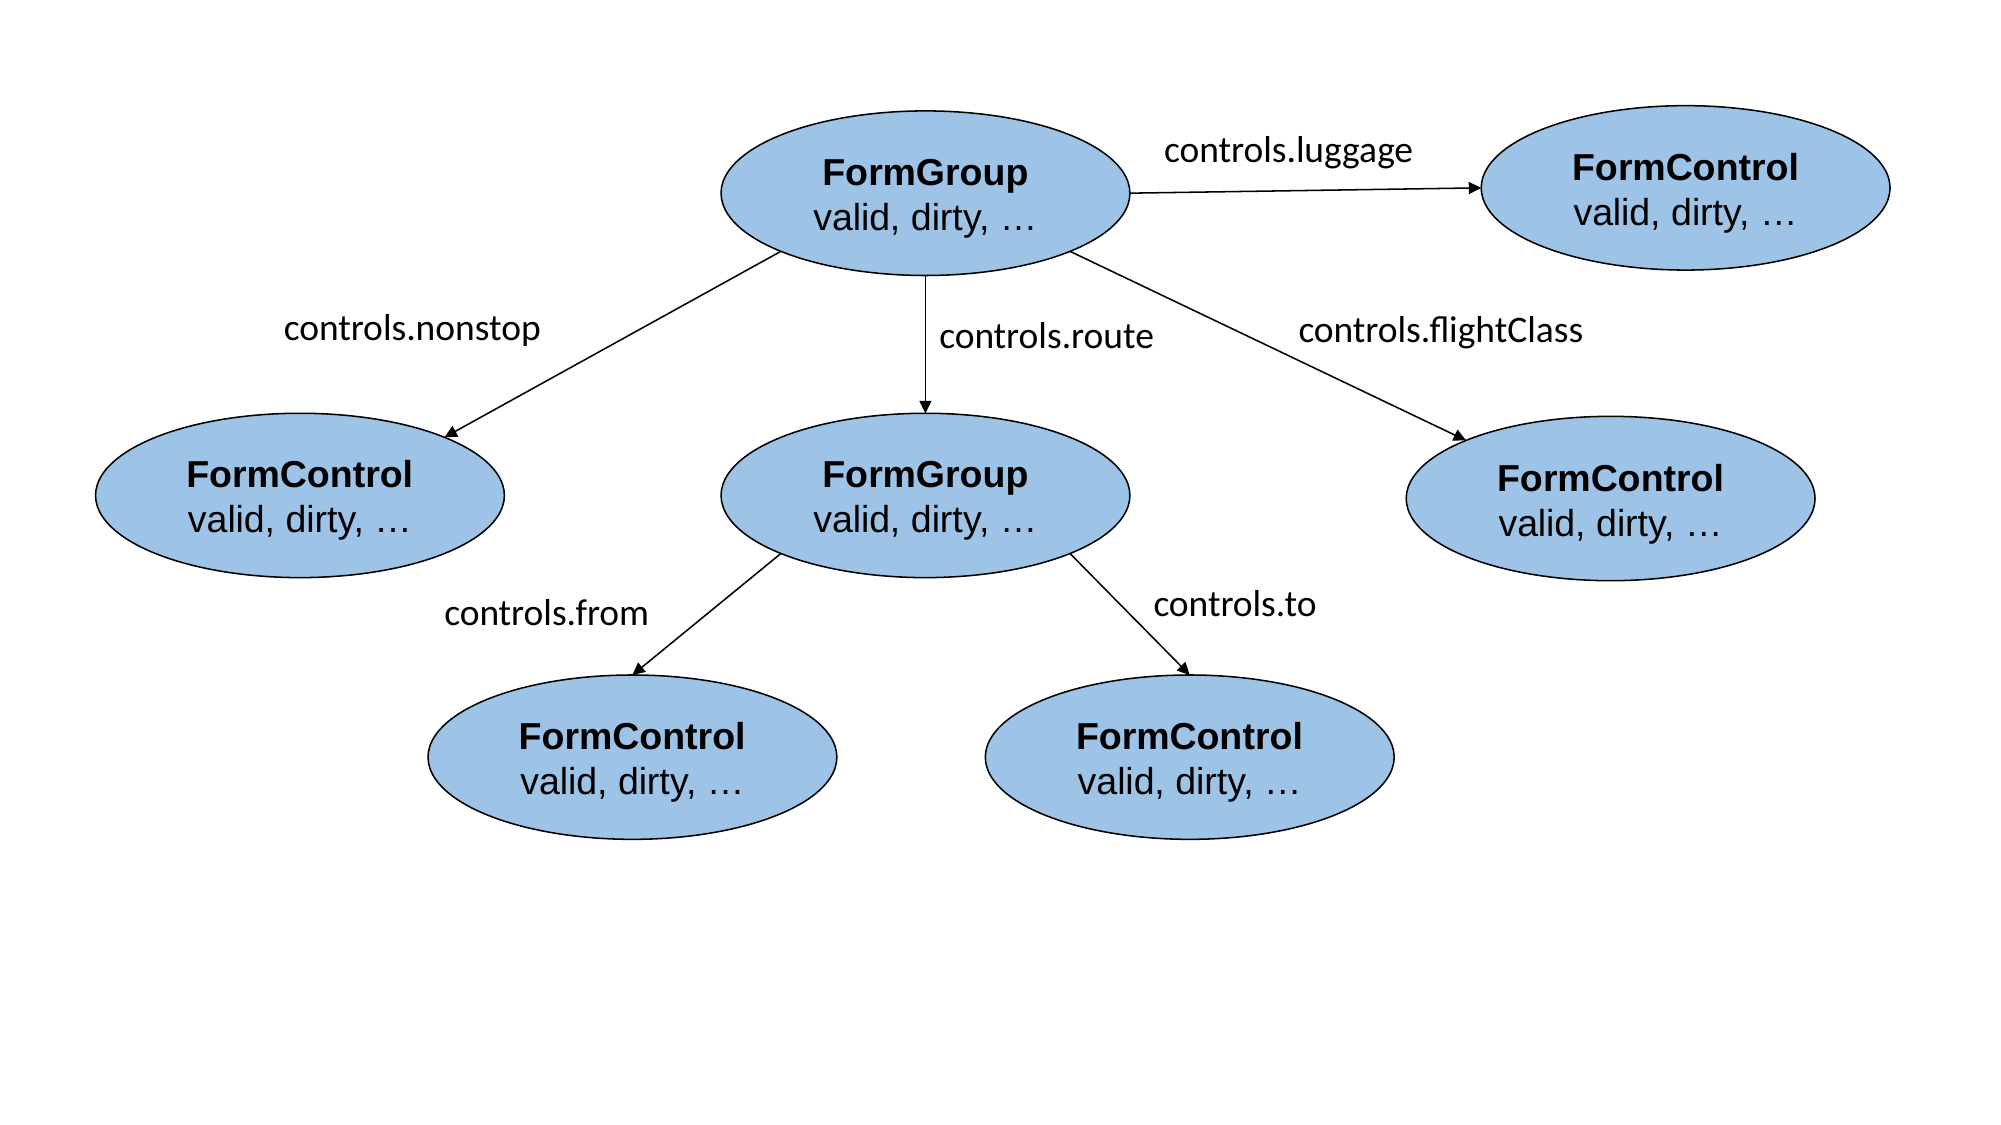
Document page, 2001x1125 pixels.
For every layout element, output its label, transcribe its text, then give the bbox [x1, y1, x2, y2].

text_box controls.nonstop [269, 295, 444, 356]
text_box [1069, 251, 1467, 441]
text_box controls.route [926, 303, 1069, 363]
text_box controls.from [429, 580, 632, 641]
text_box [1129, 187, 1482, 194]
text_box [632, 553, 781, 675]
text_box FormGroup valid, dirty, … [721, 413, 1130, 578]
text_box FormControl valid, dirty, … [428, 675, 837, 840]
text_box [1069, 553, 1190, 675]
text_box controls.flightClass [1467, 297, 1599, 358]
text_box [444, 251, 781, 438]
text_box FormControl valid, dirty, … [1406, 416, 1816, 581]
text_box FormControl valid, dirty, … [95, 413, 505, 578]
text_box FormControl valid, dirty, … [1481, 105, 1891, 271]
text_box FormGroup valid, dirty, … [721, 110, 1130, 276]
text_box FormControl valid, dirty, … [985, 675, 1395, 840]
text_box controls.luggage [1149, 117, 1429, 178]
text_box controls.to [1190, 571, 1332, 632]
